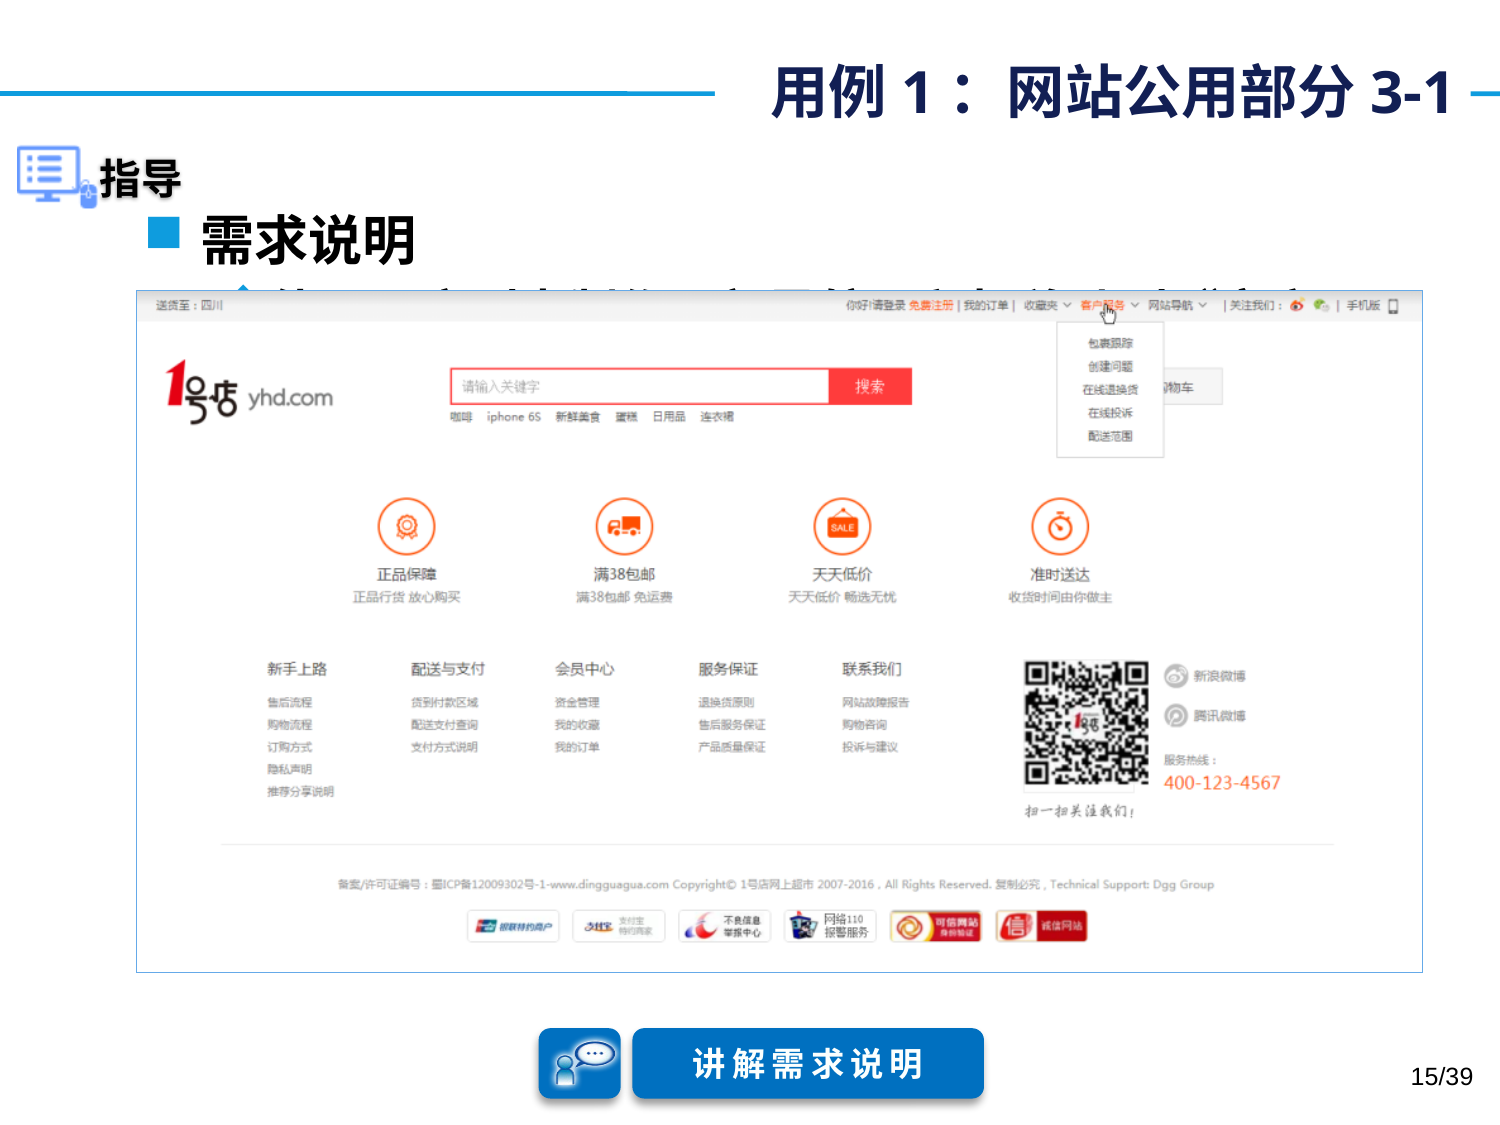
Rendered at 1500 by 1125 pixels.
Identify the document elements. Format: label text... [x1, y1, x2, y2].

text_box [538, 1027, 985, 1099]
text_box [16, 140, 200, 223]
picture [135, 290, 1424, 974]
list 需求说明 使用无序列表制作顶部导航，鼠标移动到“客户服务”上时弹出下拉列表框，使用文字、文本、背景、浮动等属性定位、美化网页元素 使用search类型的表单元素来布局网页搜索框 使用无序列表制作“天天低价”列表的内容，并且要求鼠标移入“天天低价”图片时，图片旋转360°，同时放大1.2倍 使用过渡给“天天低价”列表项添加动画 [128, 199, 1383, 1043]
title 用例1：网站公用部分3-1 [714, 46, 1471, 133]
slide_number 15/39 [1138, 1053, 1489, 1114]
